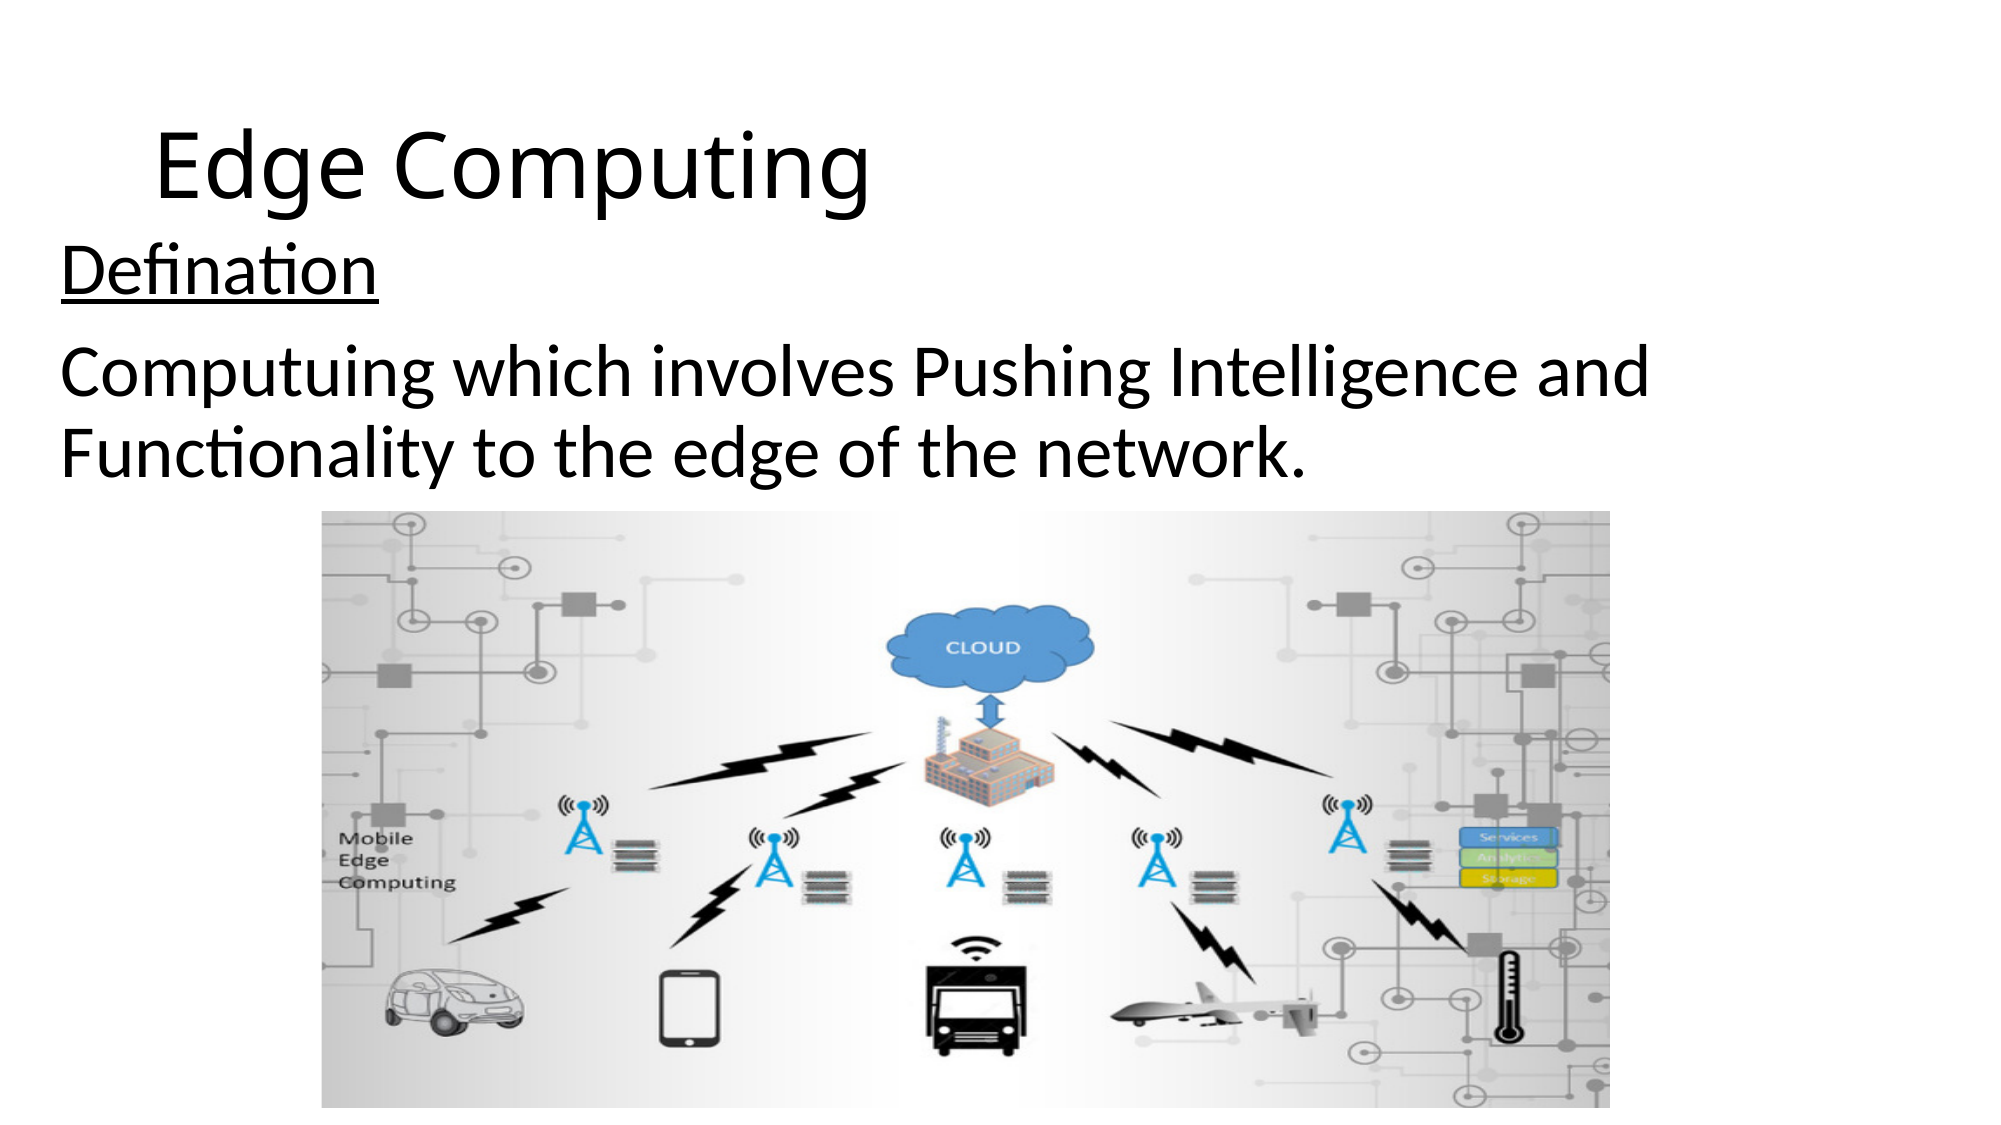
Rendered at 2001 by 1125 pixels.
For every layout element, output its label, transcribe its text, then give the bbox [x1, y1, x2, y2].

title Edge Computing [137, 59, 1863, 222]
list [321, 511, 1610, 1108]
list Defination Computuing which involves Pushing Intelligence and Functionality to the edge of the network. [45, 222, 1938, 1108]
